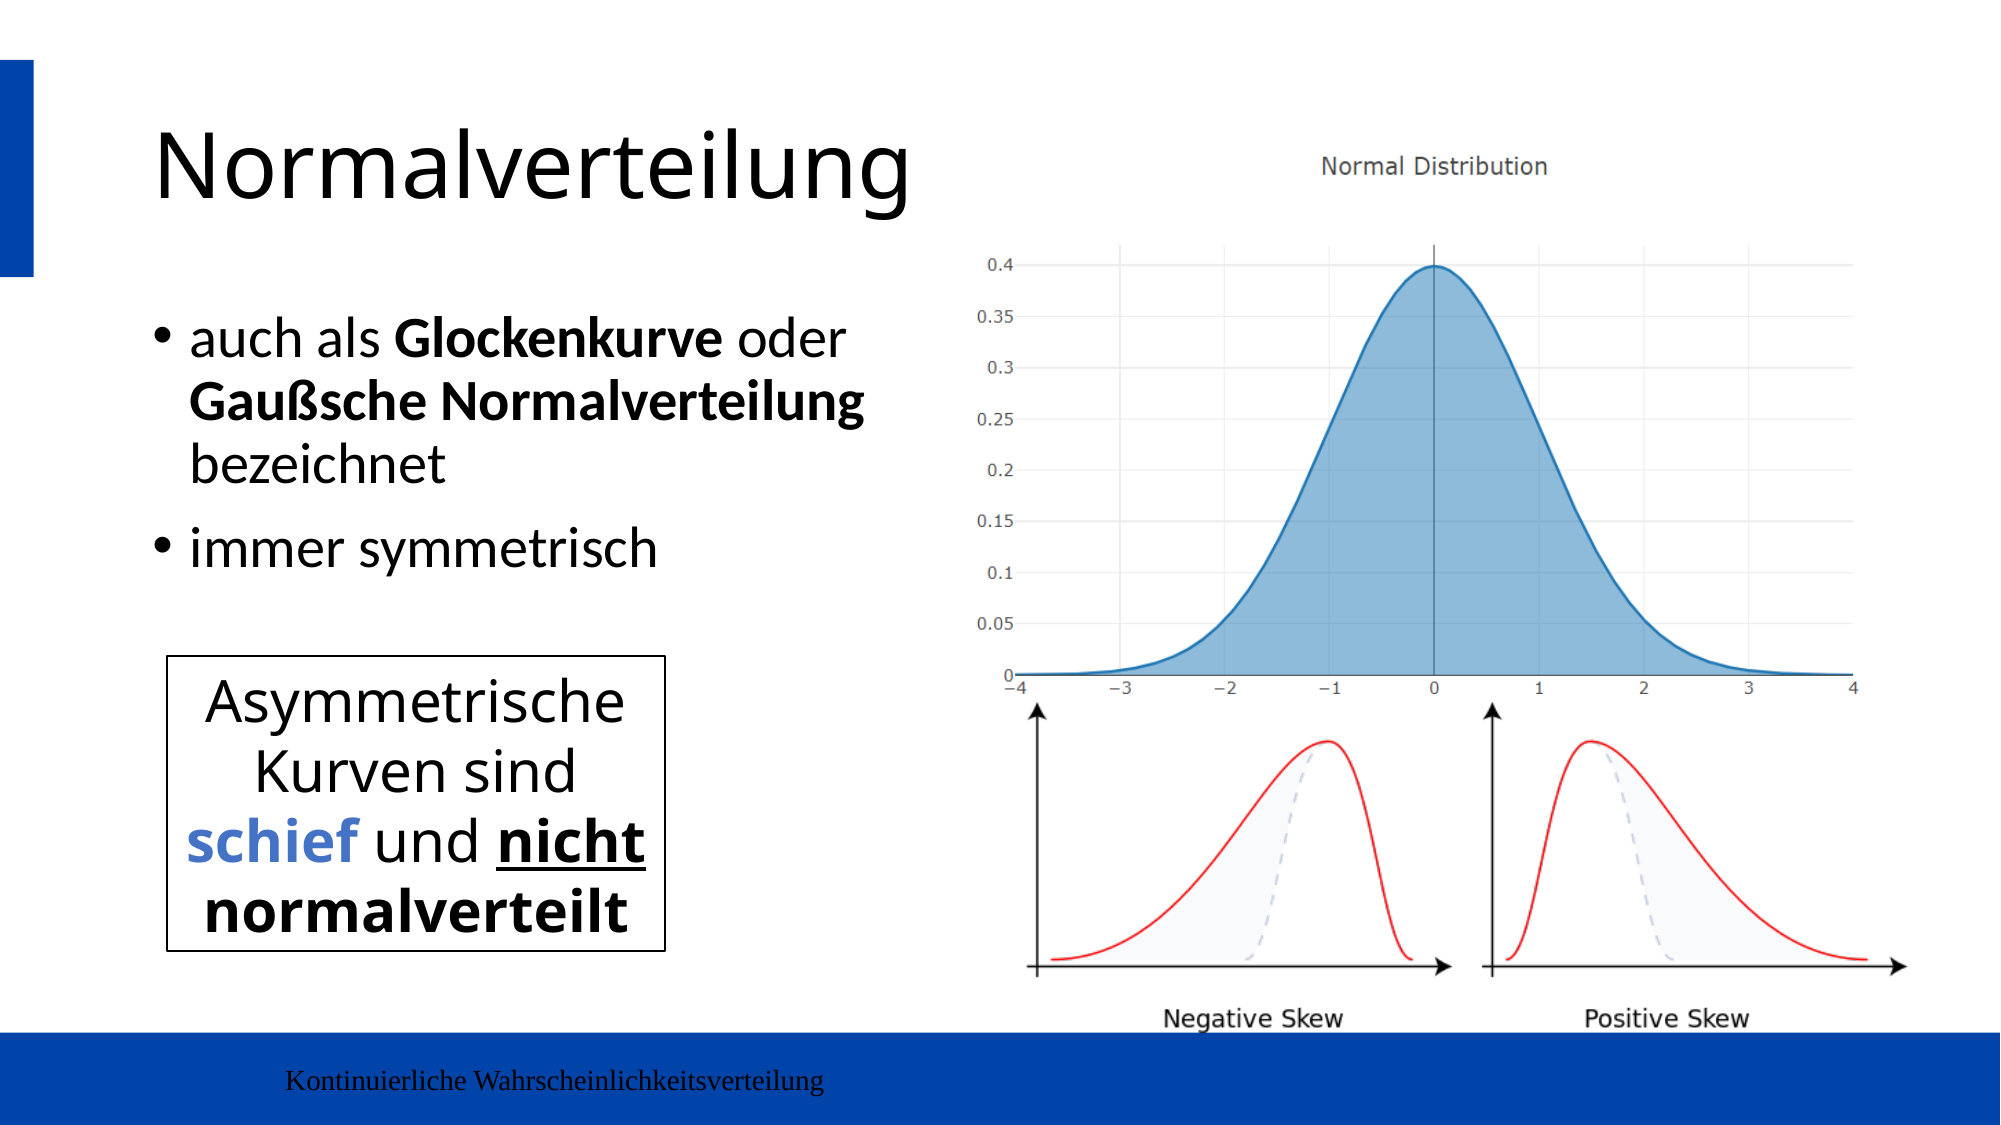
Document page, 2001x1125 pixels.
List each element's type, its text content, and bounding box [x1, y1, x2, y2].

title Normalverteilung [137, 59, 1863, 278]
list auch als Glockenkurve oder Gaußsche Normalverteilung bezeichnet immer symmetrisch [137, 299, 926, 1014]
footer Kontinuierliche Wahrscheinlichkeitsverteilung [35, 1048, 1075, 1109]
text_box Asymmetrische Kurven sind schief und nicht normalverteilt [166, 656, 666, 951]
picture [955, 132, 1920, 1036]
